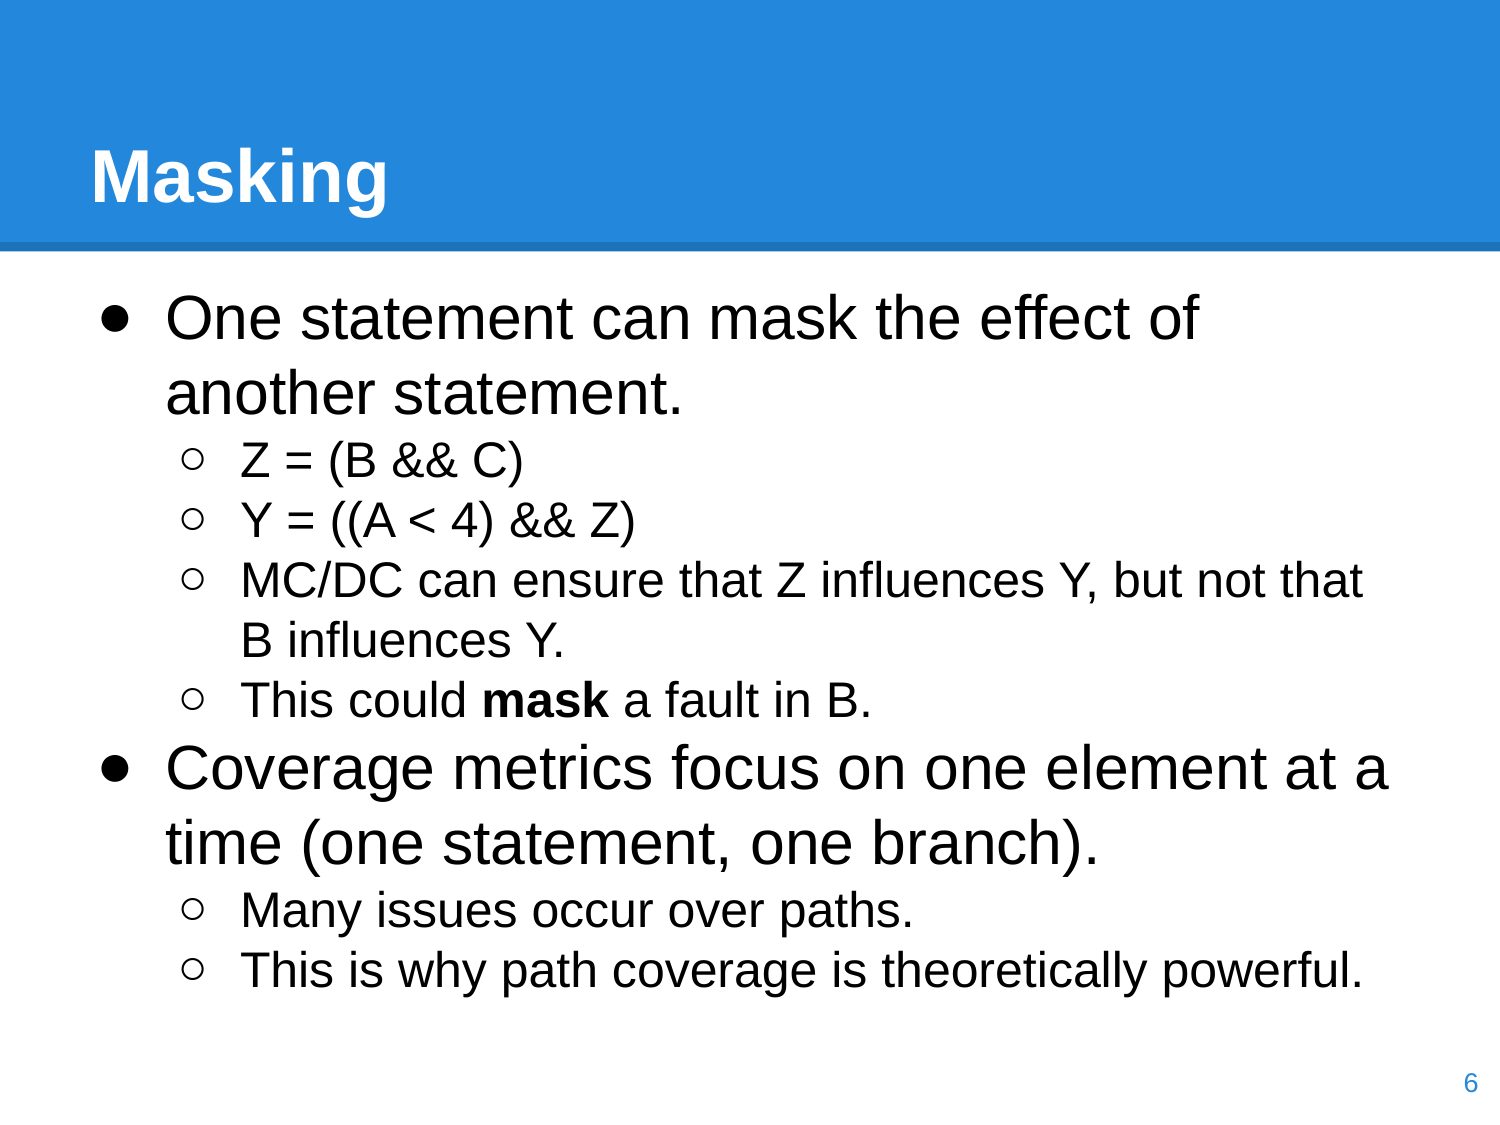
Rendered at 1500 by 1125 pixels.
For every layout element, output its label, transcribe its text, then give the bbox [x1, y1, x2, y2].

slide_number ‹#› [1403, 1038, 1494, 1125]
title Masking [75, 45, 1425, 233]
list One statement can mask the effect of another statement. Z = (B && C) Y = ((A < 4) && Z) MC/DC can ensure that Z influences Y, but not that B influences Y. This could mask a fault in B. Coverage metrics focus on one element at a time (one statement, one branch). Many issues occur over paths. This is why path coverage is theoretically powerful. [75, 262, 1425, 1078]
